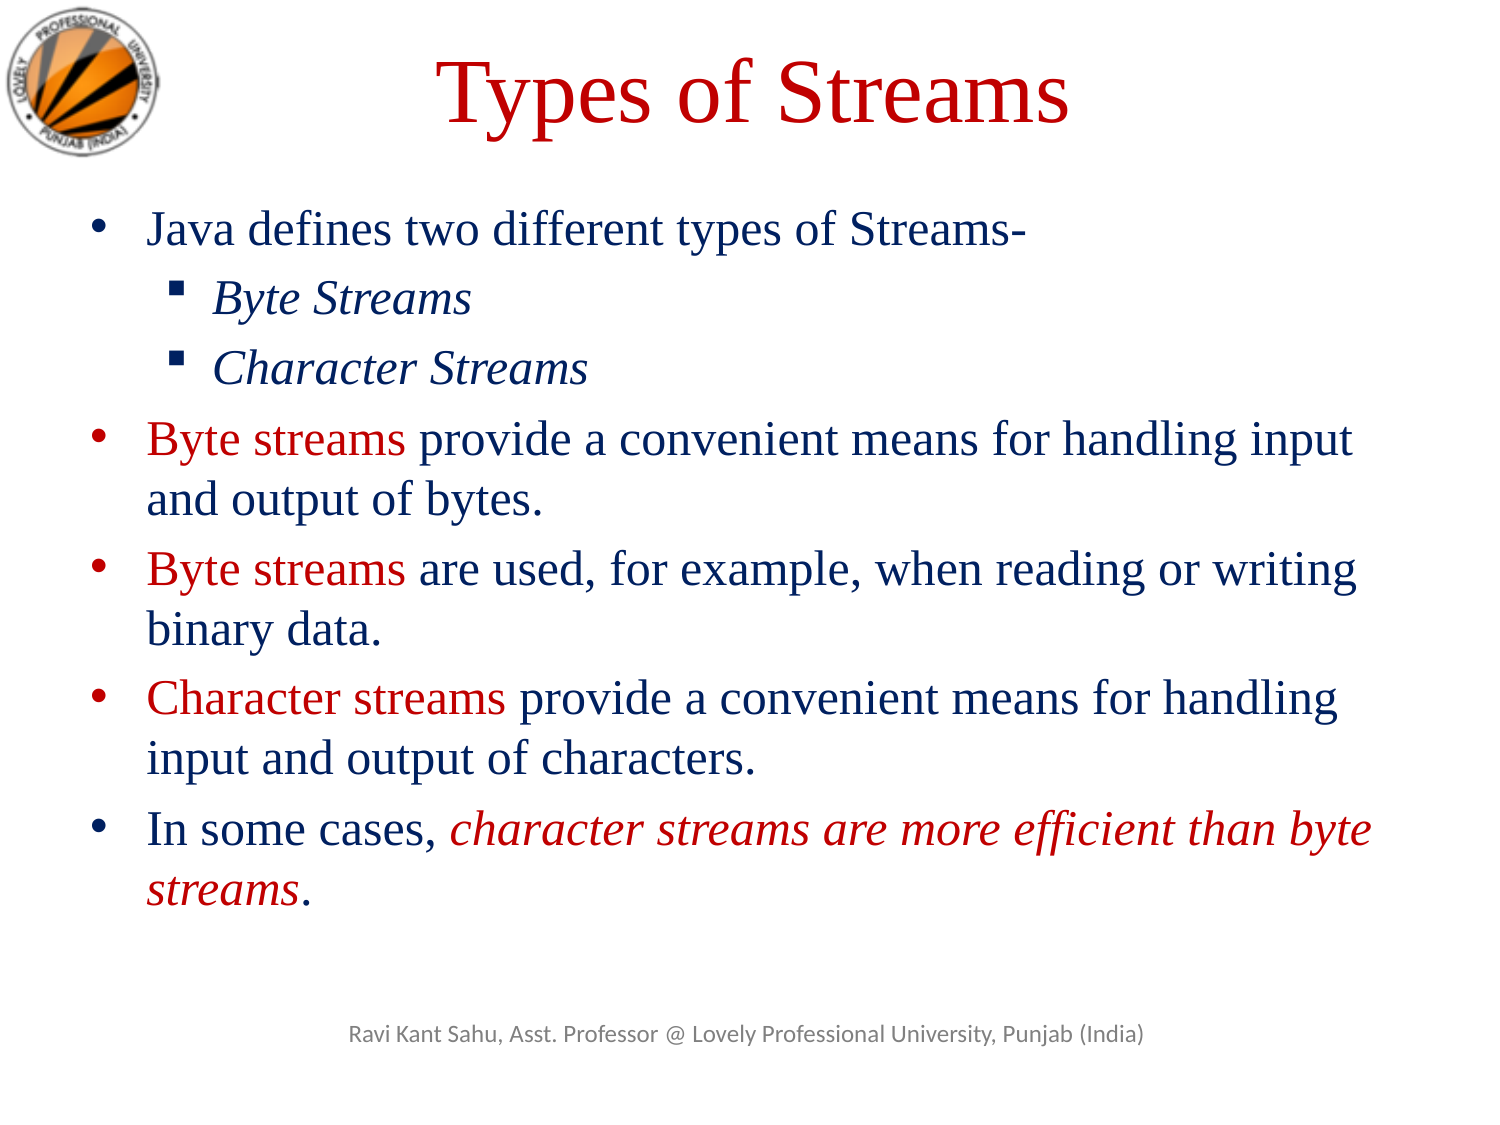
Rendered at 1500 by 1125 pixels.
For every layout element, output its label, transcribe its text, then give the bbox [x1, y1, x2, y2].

list Java defines two different types of Streams- Byte Streams Character Streams Byte streams provide a convenient means for handling input and output of bytes. Byte streams are used, for example, when reading or writing binary data. Character streams provide a convenient means for handling input and output of characters. In some cases, character streams are more efficient than byte streams. [75, 187, 1450, 987]
title Types of Streams [82, 0, 1425, 173]
footer Ravi Kant Sahu, Asst. Professor @ Lovely Professional University, Punjab (India) [125, 1002, 1370, 1063]
picture [0, 0, 163, 163]
